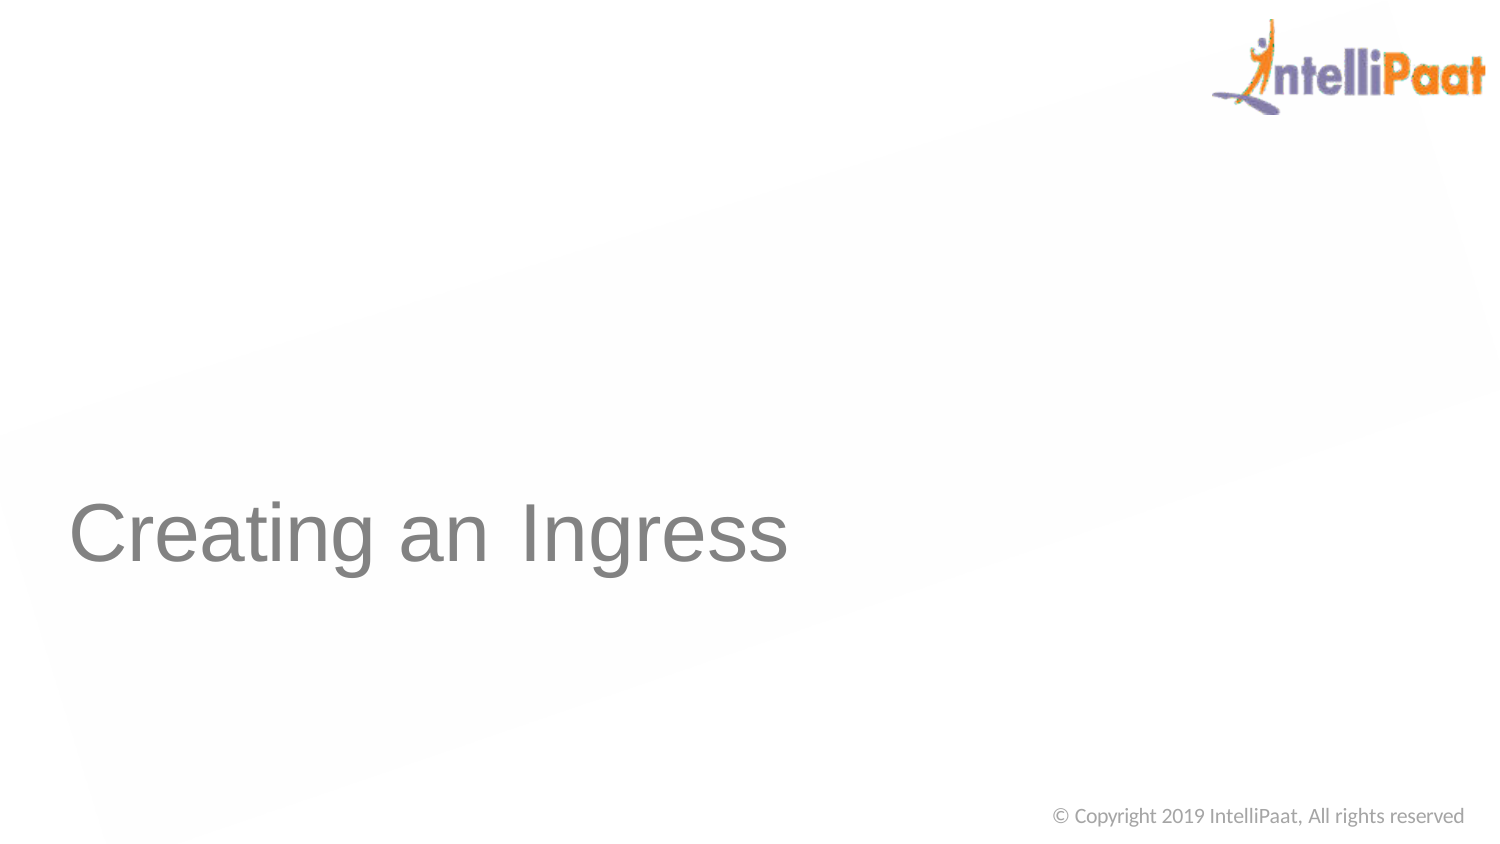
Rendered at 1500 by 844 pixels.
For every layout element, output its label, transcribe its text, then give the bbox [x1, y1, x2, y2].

text_box [0, 1, 1500, 844]
footer © Copyright 2019 IntelliPaat, All rights reserved [1049, 804, 1478, 844]
